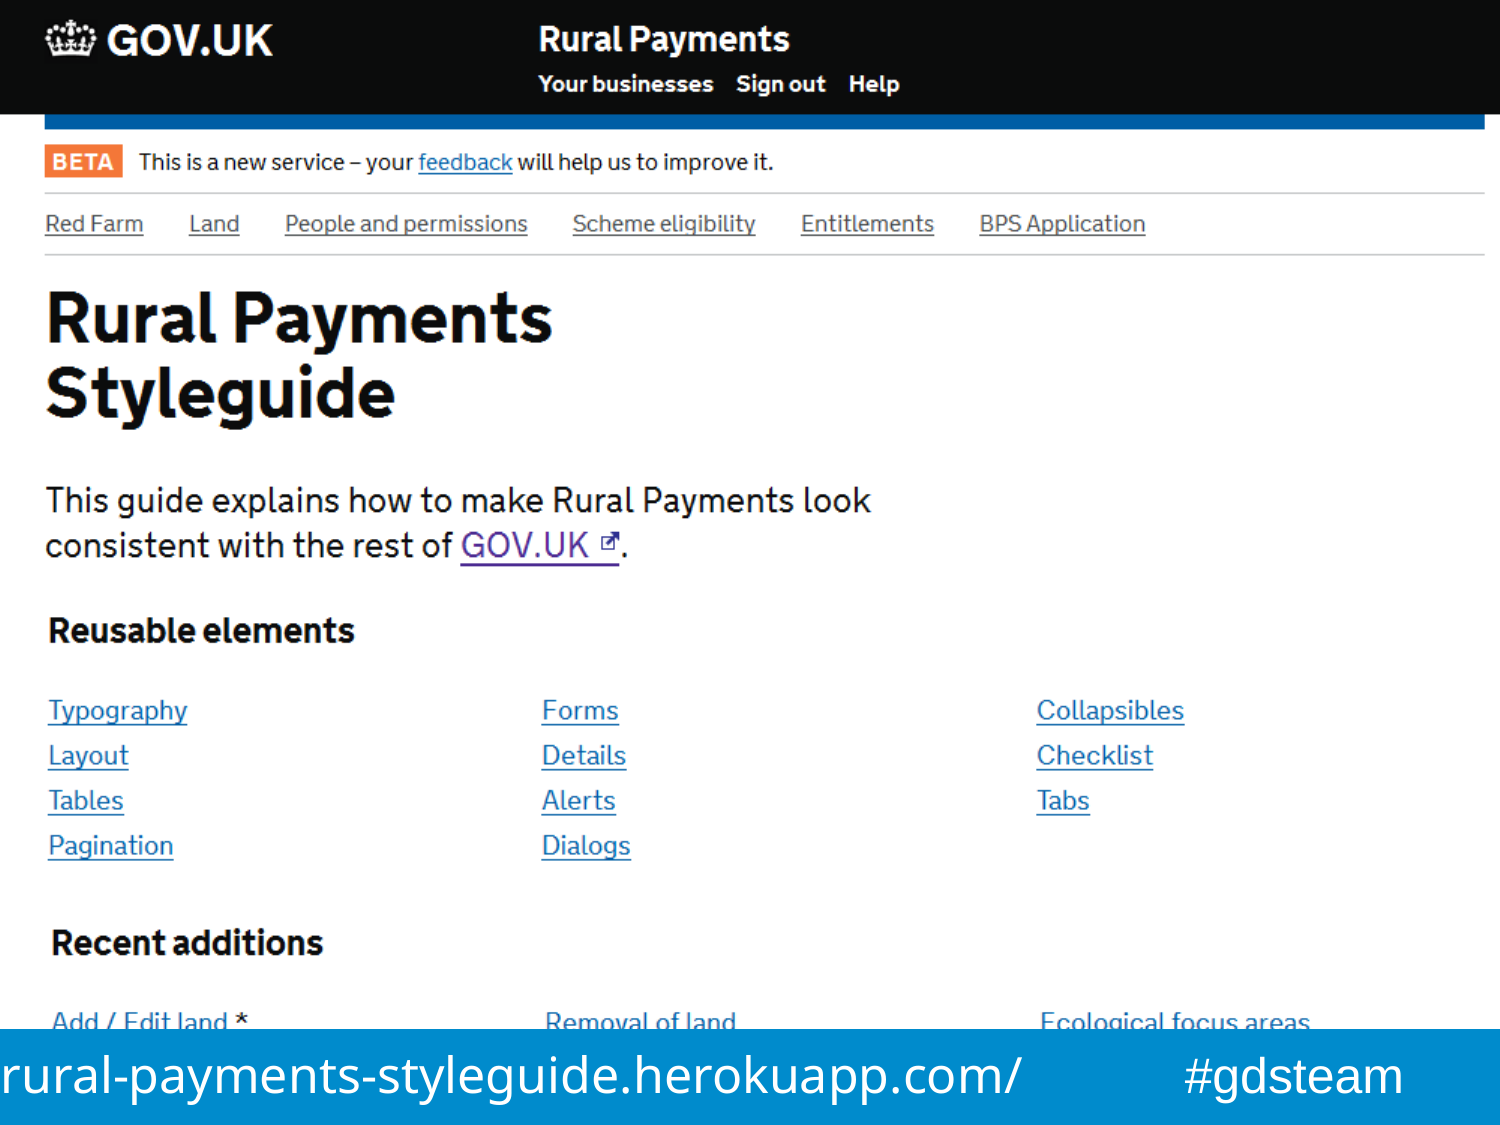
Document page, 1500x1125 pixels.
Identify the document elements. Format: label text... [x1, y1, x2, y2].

text_box [0, 1055, 1500, 1125]
picture [0, 0, 1500, 1028]
text_box rural-payments-styleguide.herokuapp.com/ [0, 1054, 1038, 1113]
text_box #gdsteam [1038, 1056, 1405, 1104]
